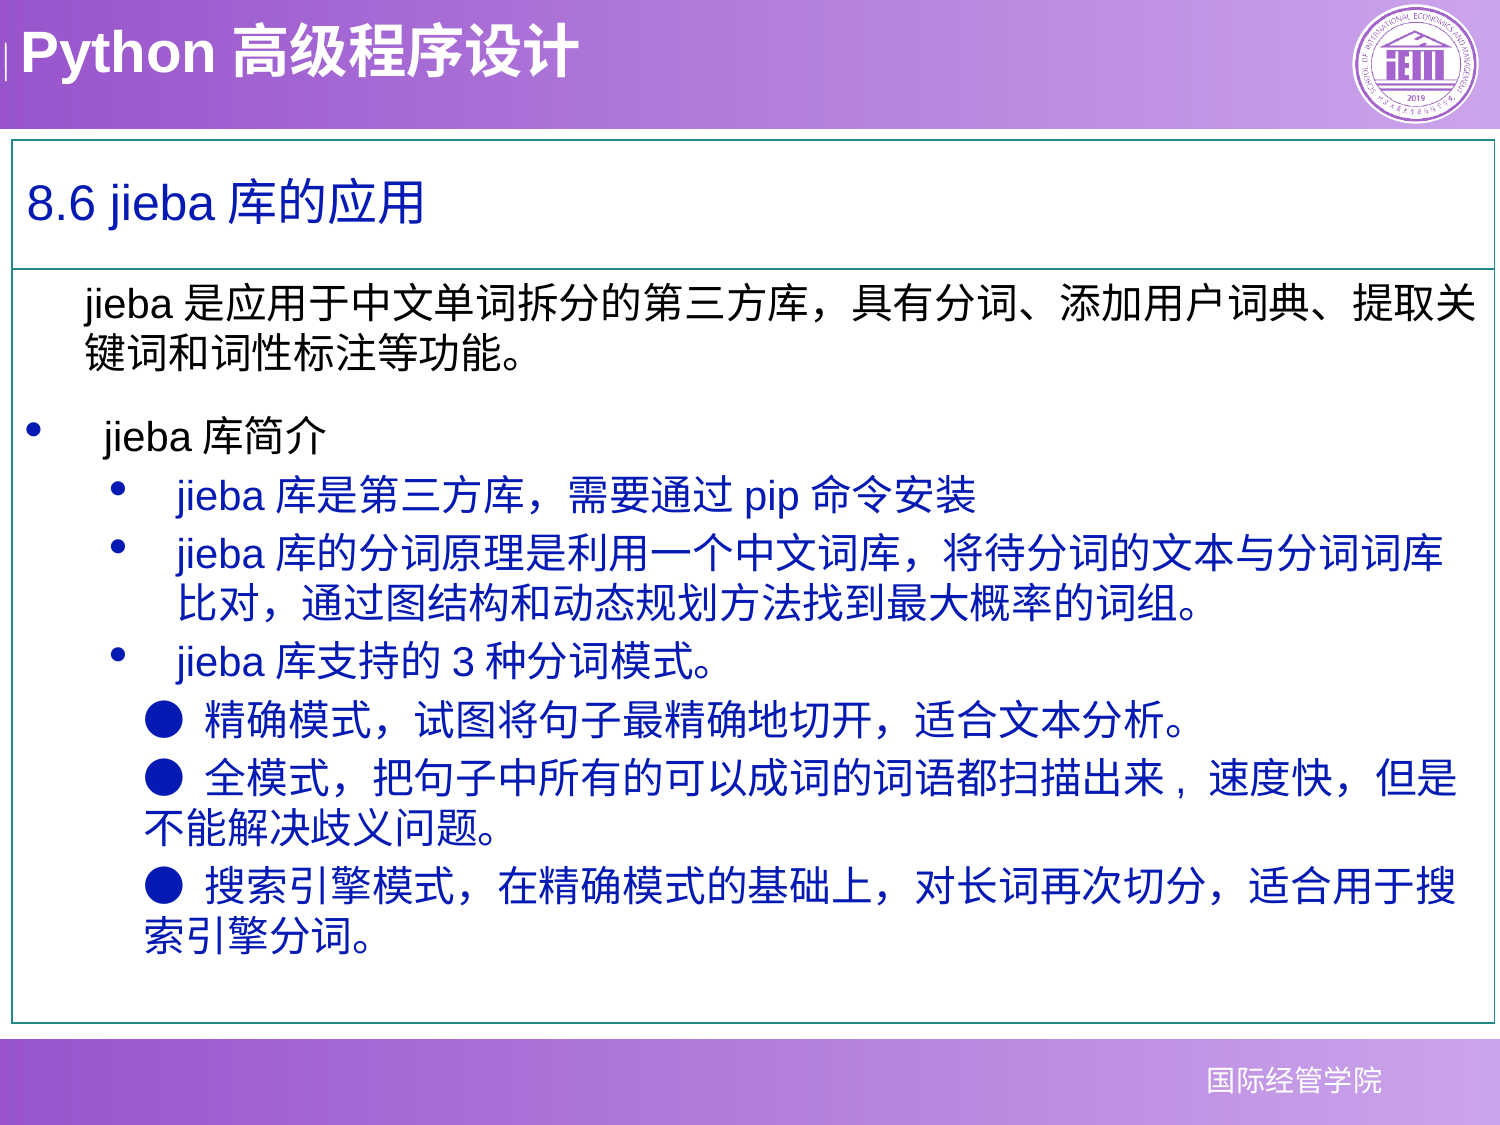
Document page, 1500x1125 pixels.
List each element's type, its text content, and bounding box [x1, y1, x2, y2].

title 8.6 jieba库的应用 [11, 139, 1495, 268]
list jieba是应用于中文单词拆分的第三方库，具有分词、添加用户词典、提取关键词和词性标注等功能。 jieba库简介 jieba库是第三方库，需要通过pip命令安装 jieba库的分词原理是利用一个中文词库，将待分词的文本与分词词库比对，通过图结构和动态规划方法找到最大概率的词组。 jieba库支持的3种分词模式。 ● 精确模式，试图将句子最精确地切开，适合文本分析。 ● 全模式，把句子中所有的可以成词的词语都扫描出来, 速度快，但是不能解决歧义问题。 ● 搜索引擎模式，在精确模式的基础上，对长词再次切分，适合用于搜索引擎分词。 [11, 268, 1495, 1024]
picture [1354, 6, 1477, 122]
